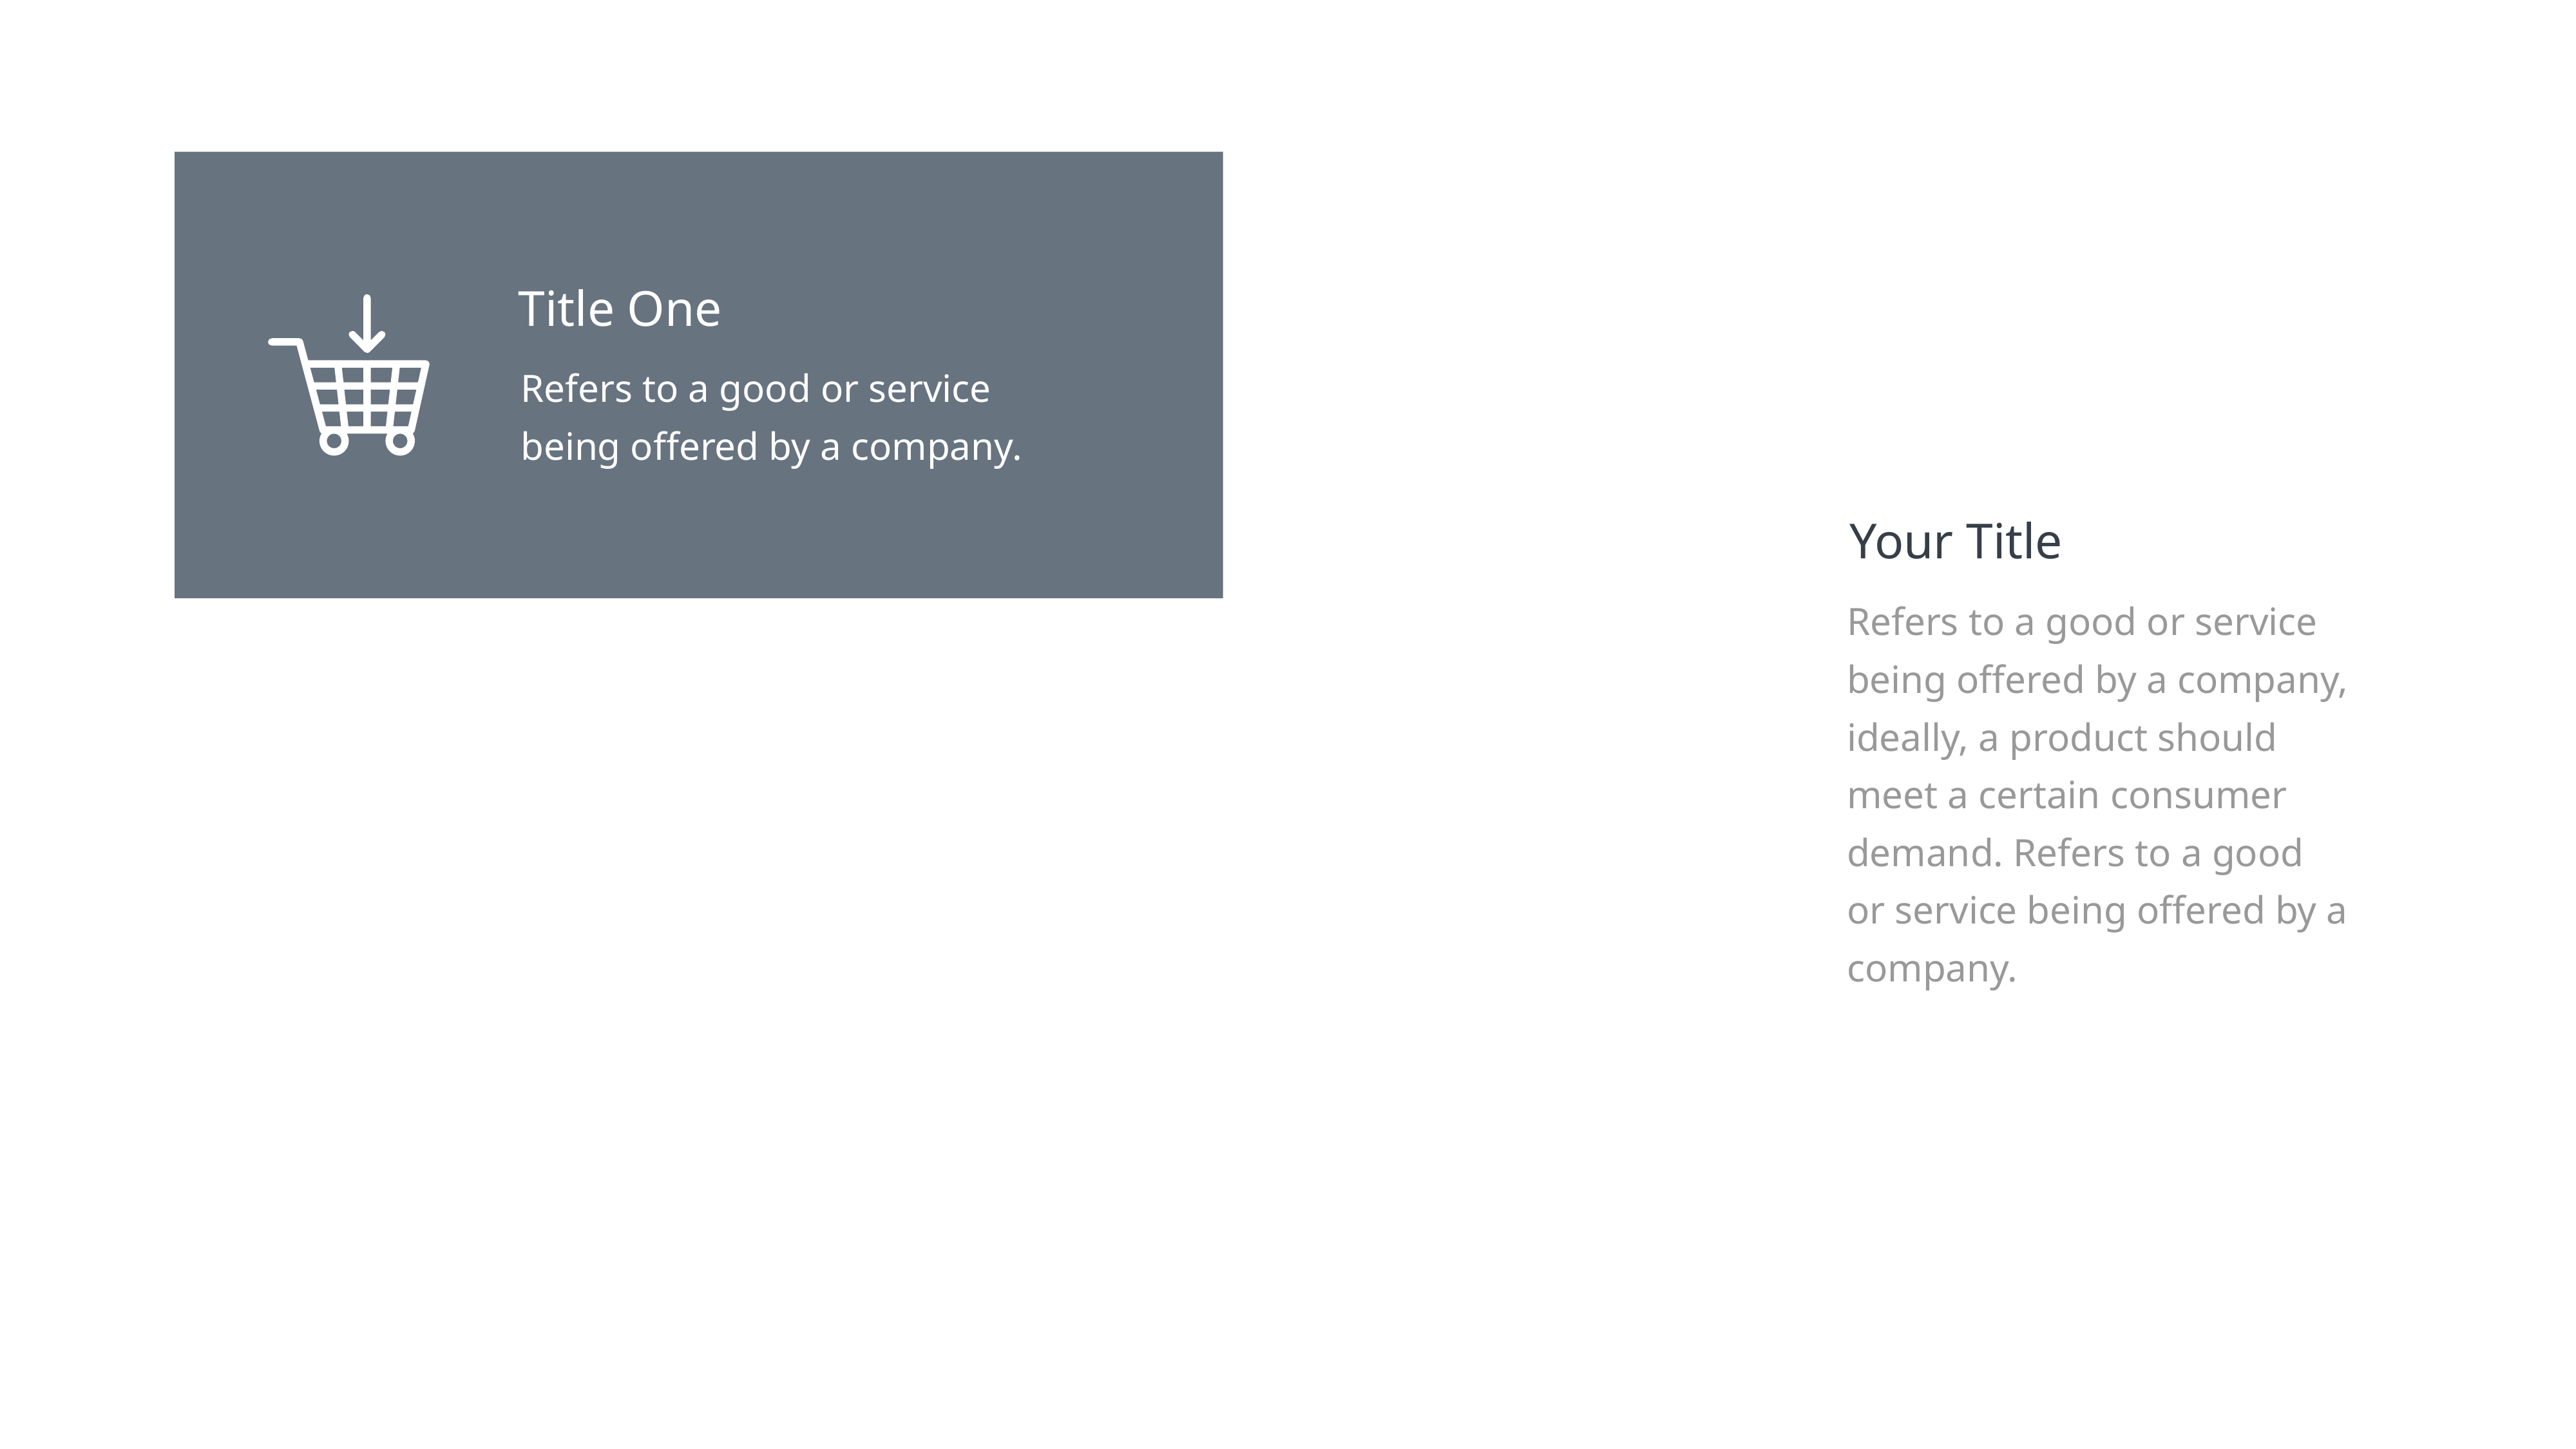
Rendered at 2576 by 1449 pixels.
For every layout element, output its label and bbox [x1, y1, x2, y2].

picture [0, 0, 1594, 1449]
text_box [1824, 505, 2373, 943]
